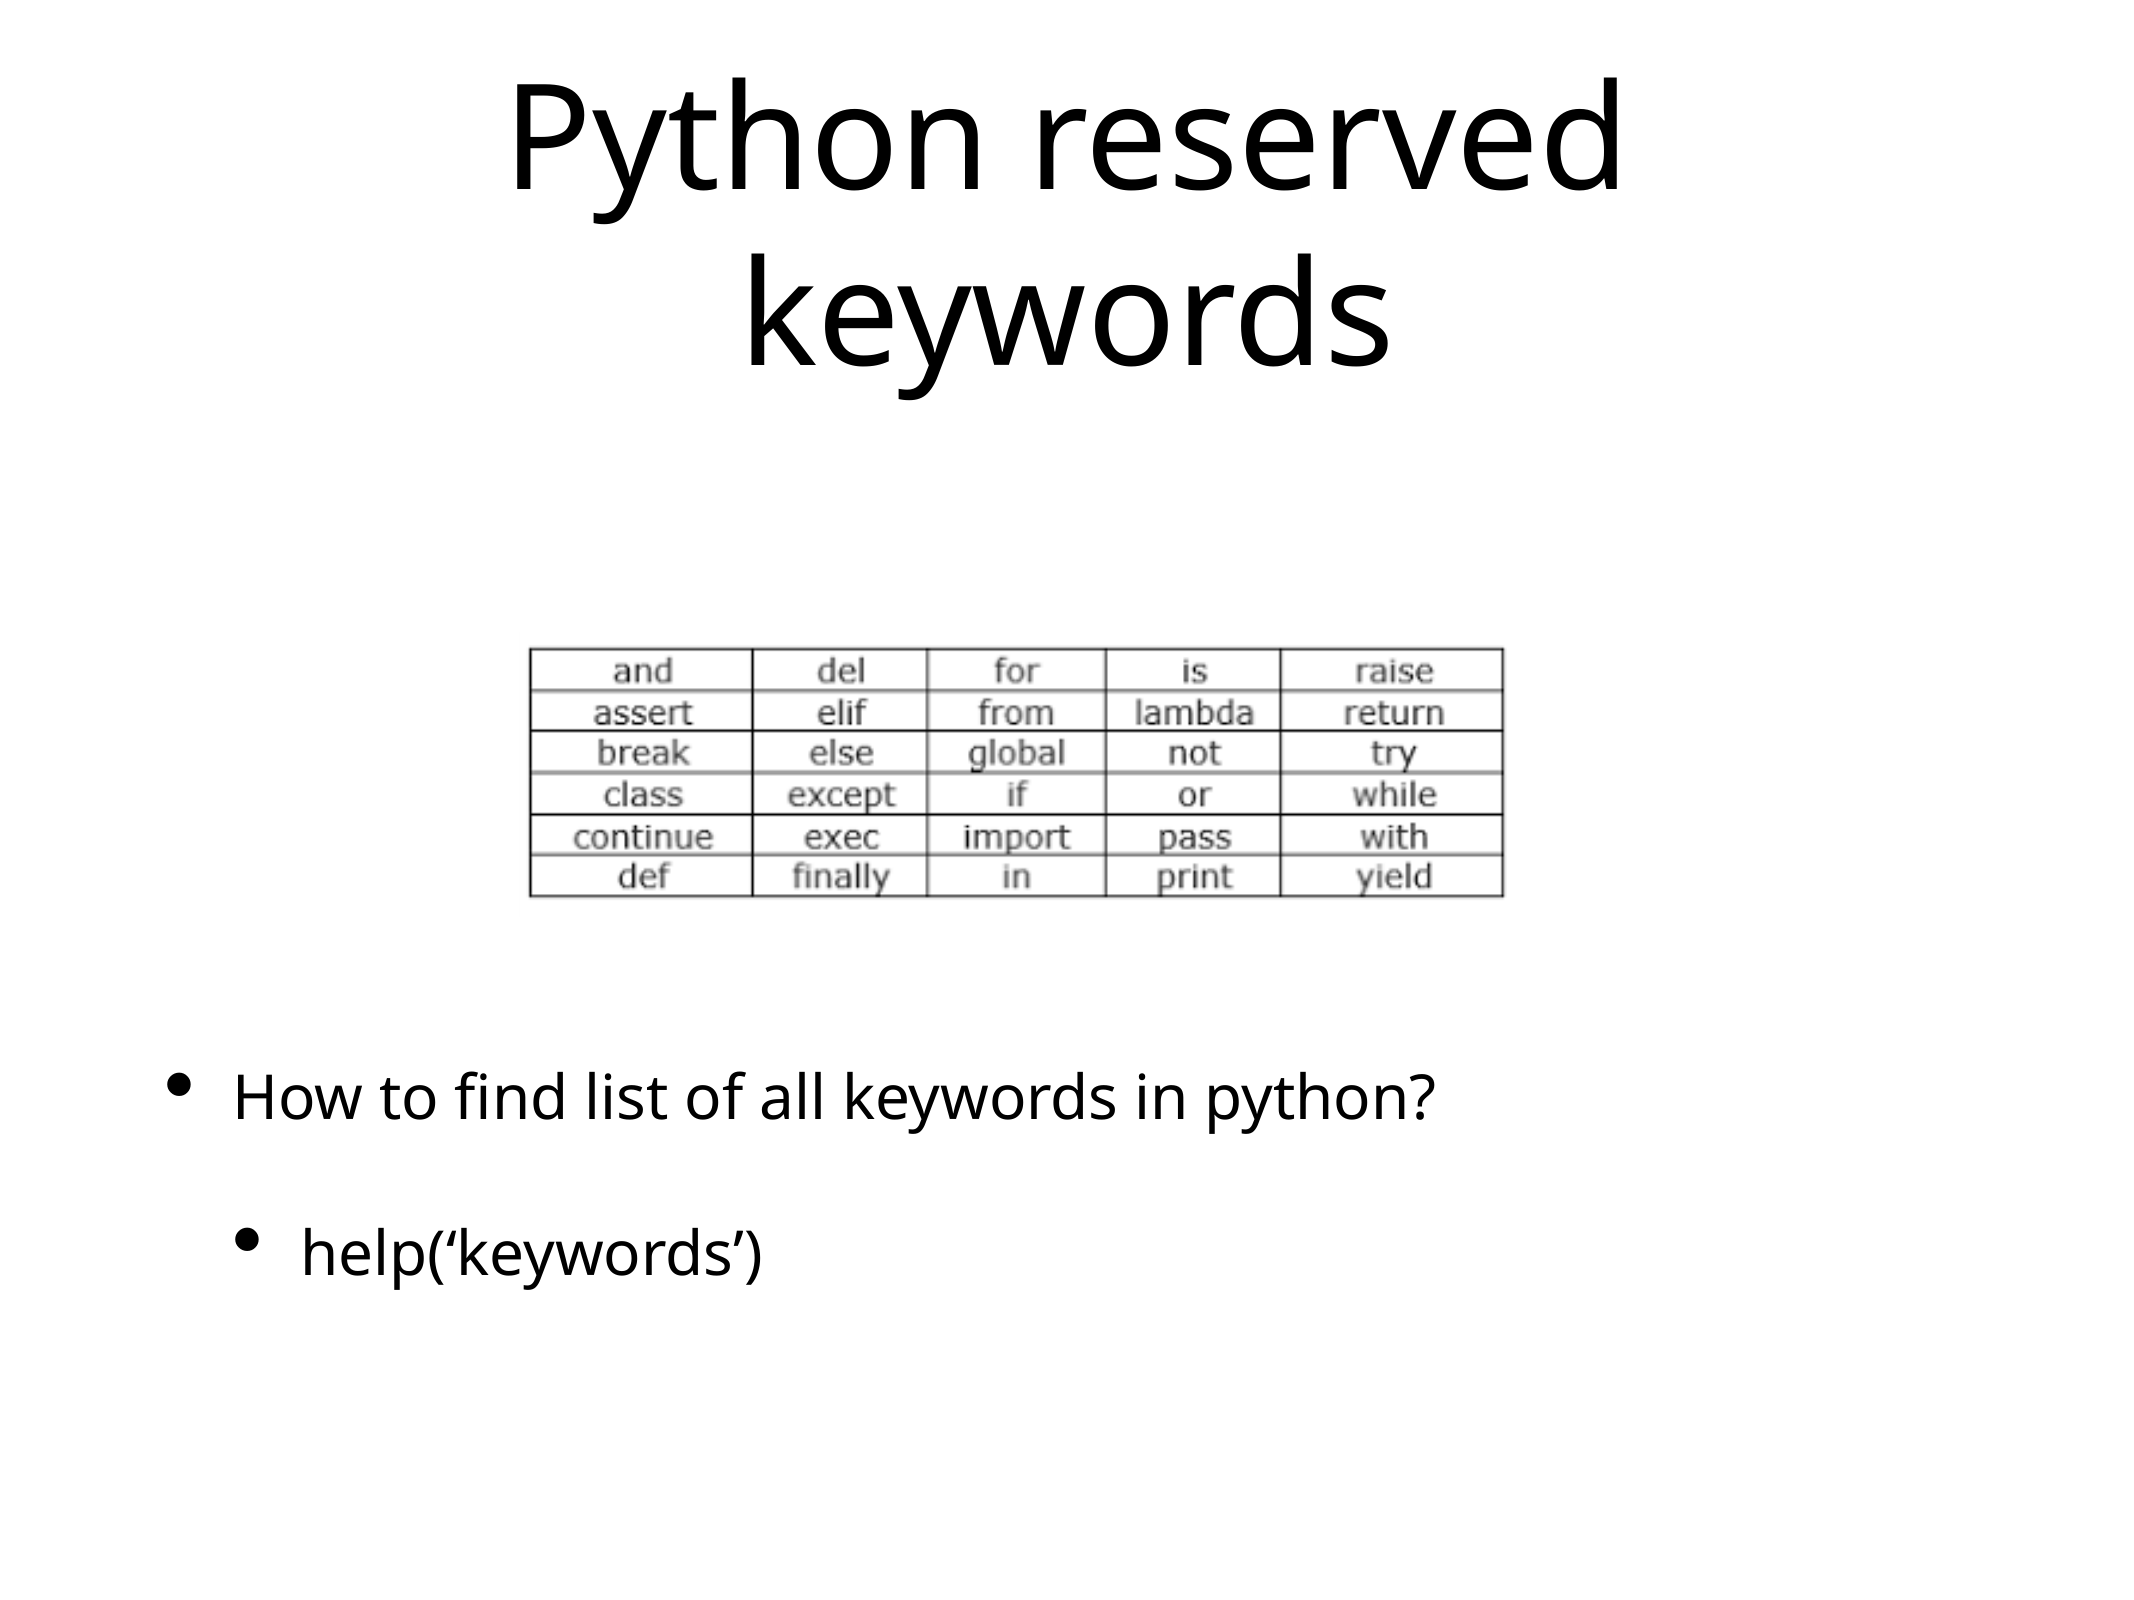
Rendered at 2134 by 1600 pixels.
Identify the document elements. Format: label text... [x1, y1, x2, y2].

picture [518, 632, 1526, 917]
title Python reserved keywords [155, 41, 1978, 397]
list How to find list of all keywords in python? help(‘keywords’) [155, 424, 1889, 1298]
